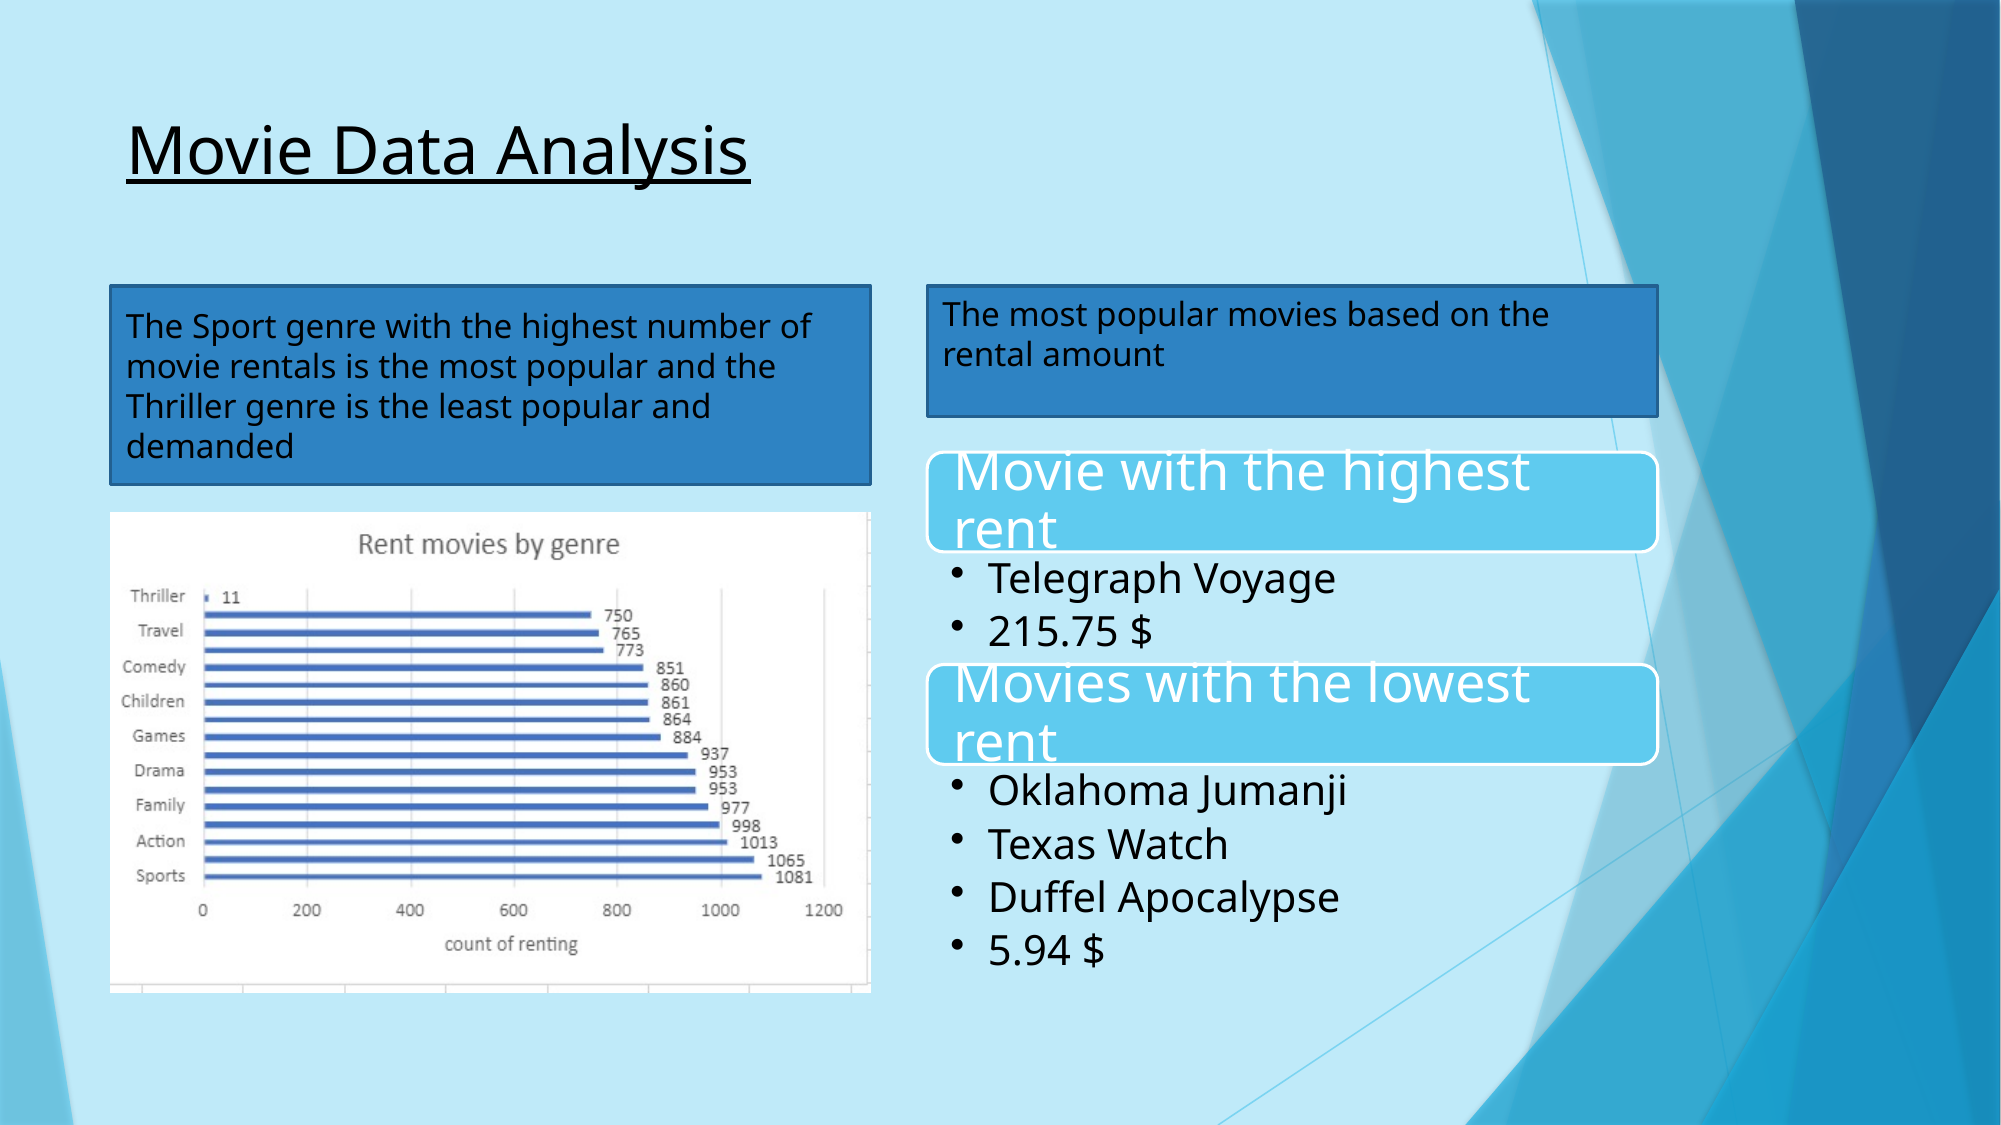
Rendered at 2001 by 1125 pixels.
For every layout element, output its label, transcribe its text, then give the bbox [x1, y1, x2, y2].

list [926, 449, 1659, 992]
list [110, 511, 871, 994]
list The most popular movies based on the rental amount [926, 284, 1659, 418]
list The Sport genre with the highest number of movie rentals is the most popular and the Thriller genre is the least popular and demanded [109, 284, 872, 486]
title Movie Data Analysis [111, 99, 1522, 317]
